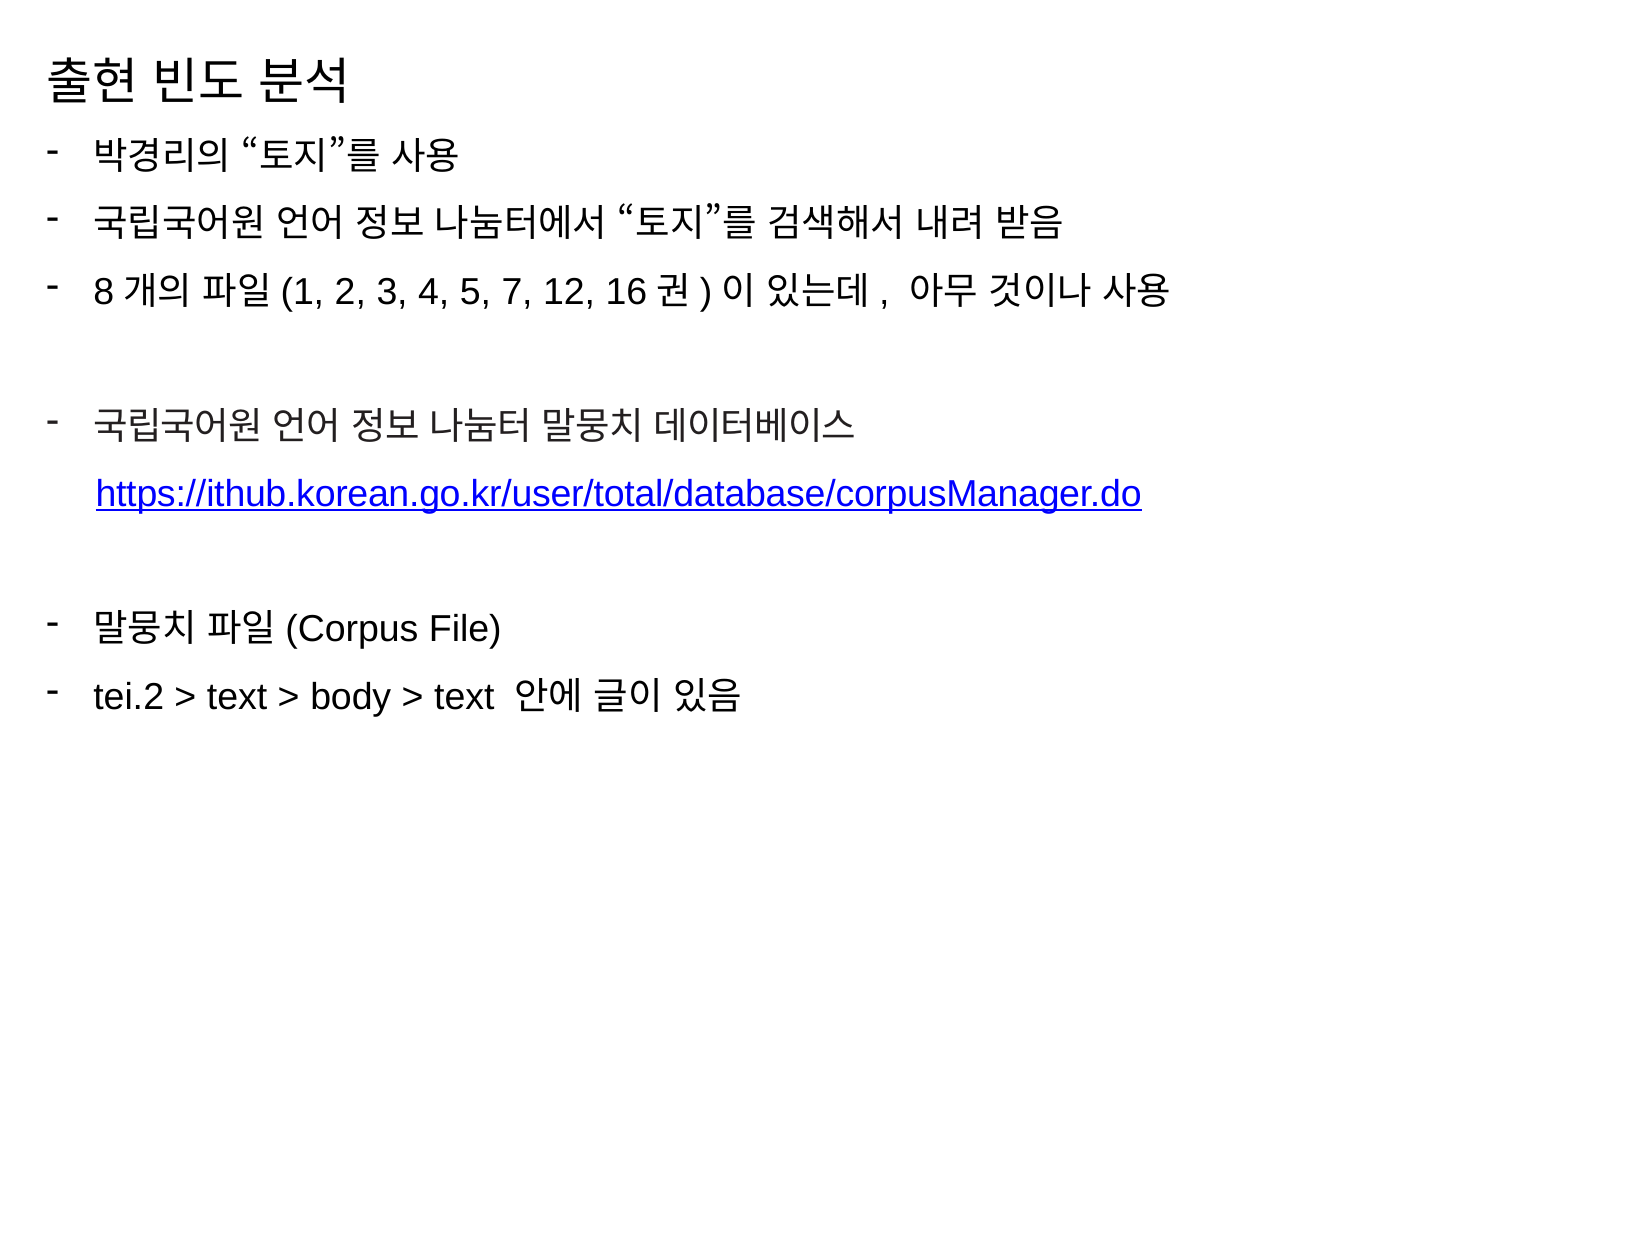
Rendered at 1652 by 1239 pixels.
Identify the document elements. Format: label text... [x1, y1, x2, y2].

text_box 출현 빈도 분석 박경리의 “토지”를 사용 국립국어원 언어 정보 나눔터에서 “토지”를 검색해서 내려 받음 8개의 파일(1, 2, 3, 4, 5, 7, 12, 16권)이 있는데, 아무 것이나 사용 국립국어원 언어 정보 나눔터 말뭉치 데이터베이스 https://ithub.korean.go.kr/user/total/database/corpusManager.do 말뭉치 파일(Corpus File) tei.2 > text > body > text 안에 글이 있음 [44, 19, 1607, 717]
